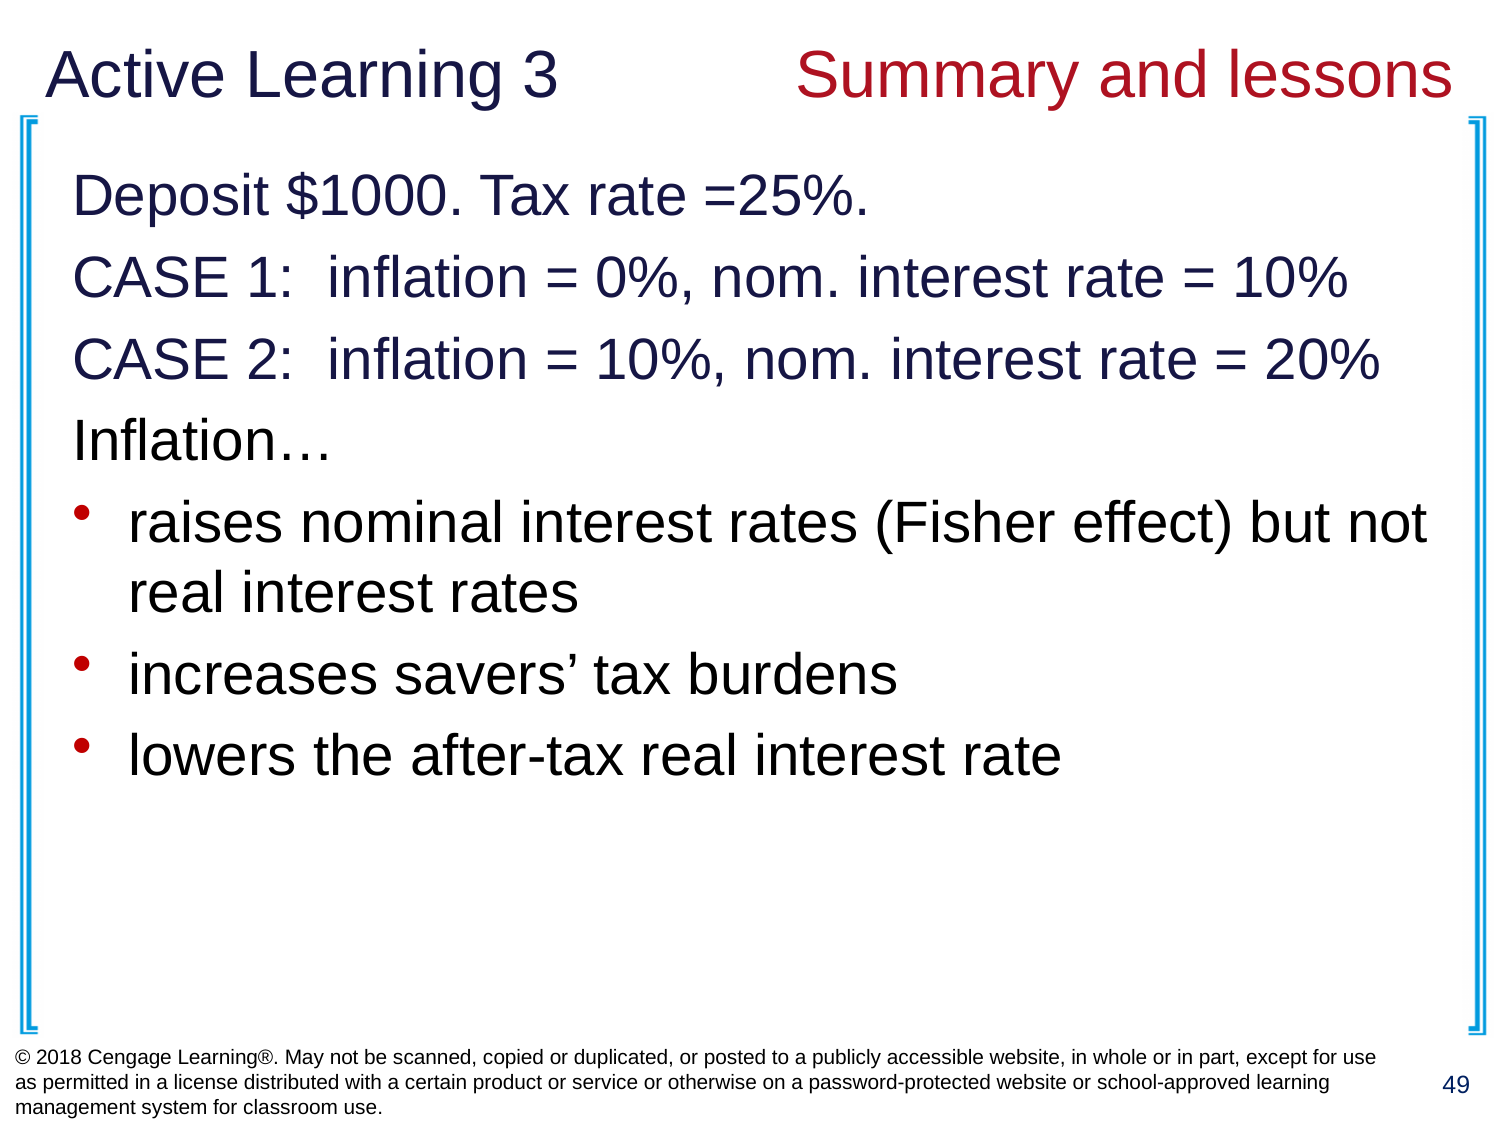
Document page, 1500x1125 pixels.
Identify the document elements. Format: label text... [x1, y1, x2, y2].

picture [1463, 113, 1493, 1037]
footer © 2018 Cengage Learning®. May not be scanned, copied or duplicated, or posted to a publicly accessible website, in whole or in part, except for use as permitted in a license distributed with a certain product or service or otherwise on a password-protected website or school-approved learning management system for classroom use. [0, 1037, 1412, 1125]
slide_number 49 [1412, 1060, 1500, 1125]
list Deposit $1000. Tax rate =25%. CASE 1: inflation = 0%, nom. interest rate = 10% CASE 2: inflation = 10%, nom. interest rate = 20% Inflation… raises nominal interest rates (Fisher effect) but not real interest rates increases savers’ tax burdens lowers the after-tax real interest rate [56, 149, 1455, 1058]
title Active Learning 3 Summary and lessons [24, 16, 1475, 125]
picture [13, 113, 43, 1037]
